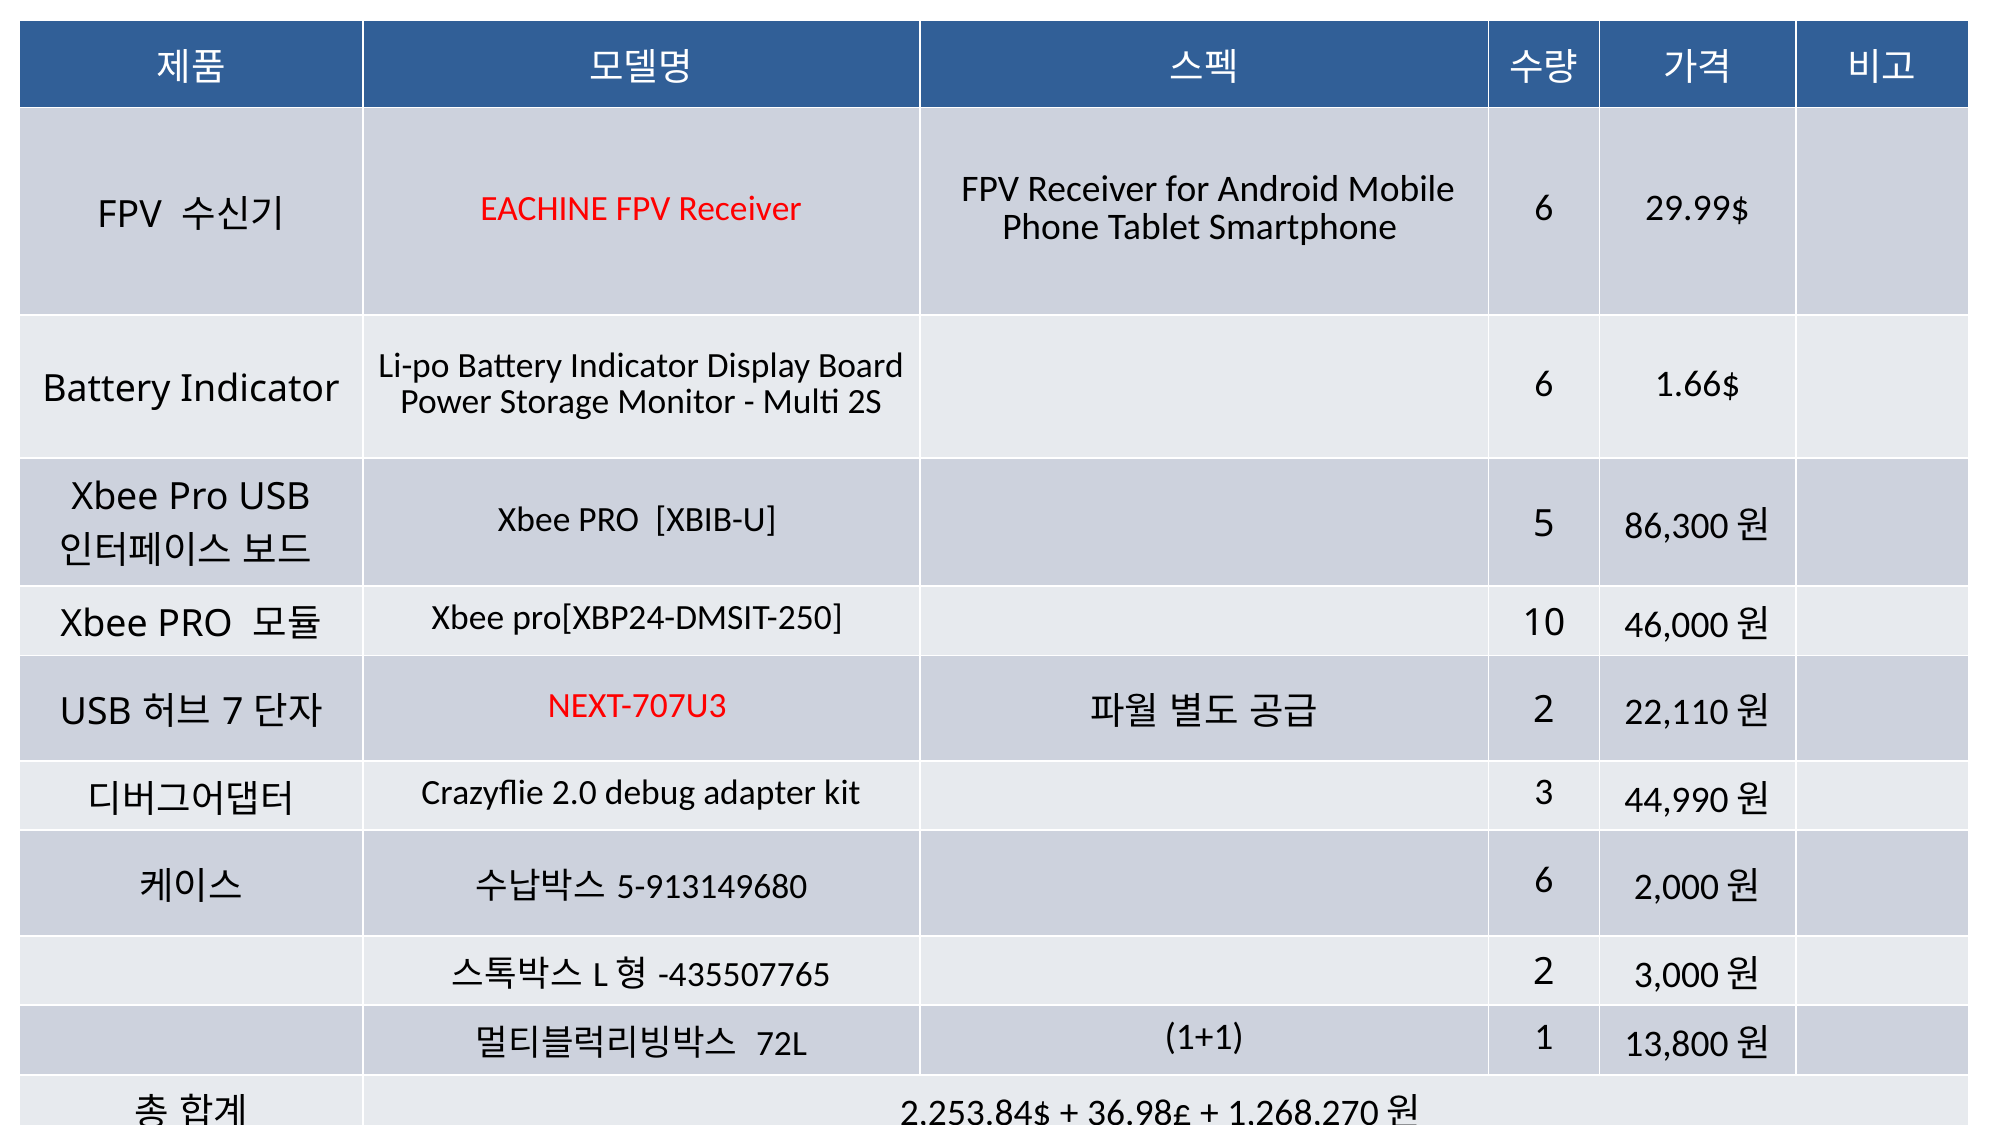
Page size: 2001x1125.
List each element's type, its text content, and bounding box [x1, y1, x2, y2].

table_cell [921, 831, 1488, 935]
table_cell [921, 587, 1488, 655]
table_cell [921, 316, 1488, 457]
table_cell Battery Indicator [20, 316, 362, 457]
table_cell 2 [1489, 937, 1599, 1004]
table_cell Xbee Pro USB 인터페이스 보드 [20, 459, 362, 585]
table_header 비고 [1797, 21, 1968, 107]
table_cell 3 [1489, 762, 1599, 829]
table_cell [921, 459, 1488, 585]
table_cell [1797, 831, 1968, 935]
table_cell [921, 937, 1488, 1004]
table_cell 5 [1489, 459, 1599, 585]
table_header 스펙 [921, 21, 1488, 107]
table_cell 6 [1489, 831, 1599, 935]
table_cell FPV Receiver for Android Mobile Phone Tablet Smartphone [921, 108, 1488, 314]
table_header 모델명 [364, 21, 919, 107]
table_cell 29.99$ [1600, 108, 1795, 314]
table_cell 44,990원 [1600, 762, 1795, 829]
table_cell [20, 937, 362, 1004]
table_header 가격 [1600, 21, 1795, 107]
table_cell 6 [1489, 316, 1599, 457]
table_cell NEXT-707U3 [364, 656, 919, 760]
table_cell 멀티블럭리빙박스 72L [364, 1006, 919, 1074]
table_cell 22,110원 [1600, 656, 1795, 760]
table_cell Xbee pro[XBP24-DMSIT-250] [364, 587, 919, 655]
table_cell 2,000원 [1600, 831, 1795, 935]
table_cell 6 [1489, 108, 1599, 314]
table_cell 3,000원 [1600, 937, 1795, 1004]
table_cell Li-po Battery Indicator Display Board Power Storage Monitor - Multi 2S [364, 316, 919, 457]
table_cell (1+1) [921, 1006, 1488, 1074]
table_cell [921, 762, 1488, 829]
table_cell 디버그어댑터 [20, 762, 362, 829]
table_cell [1797, 459, 1968, 585]
table_cell 2,253.84$ + 36.98£ + 1,268,270원 [364, 1076, 1968, 1125]
table_cell 케이스 [20, 831, 362, 935]
table_cell [1797, 656, 1968, 760]
table_cell [1797, 316, 1968, 457]
table_cell 1.66$ [1600, 316, 1795, 457]
table_cell [20, 1006, 362, 1074]
table_cell USB허브7단자 [20, 656, 362, 760]
table_cell [1797, 587, 1968, 655]
table_cell [1797, 937, 1968, 1004]
table_cell FPV 수신기 [20, 108, 362, 314]
table_cell Crazyflie 2.0 debug adapter kit [364, 762, 919, 829]
table_cell [1797, 1006, 1968, 1074]
table_cell 10 [1489, 587, 1599, 655]
table_cell Xbee PRO [XBIB-U] [364, 459, 919, 585]
table_header 제품 [20, 21, 362, 107]
table_cell 수납박스5-913149680 [364, 831, 919, 935]
table_cell Xbee PRO 모듈 [20, 587, 362, 655]
table_cell [1797, 108, 1968, 314]
table_cell [1797, 762, 1968, 829]
table_cell 13,800원 [1600, 1006, 1795, 1074]
table_cell 1 [1489, 1006, 1599, 1074]
table_cell 파월 별도 공급 [921, 656, 1488, 760]
table_cell 86,300원 [1600, 459, 1795, 585]
table_cell 2 [1489, 656, 1599, 760]
table_cell 46,000원 [1600, 587, 1795, 655]
table_cell 스톡박스L형-435507765 [364, 937, 919, 1004]
table_header 수량 [1489, 21, 1599, 107]
table_cell 총 합계 [20, 1076, 362, 1125]
table_cell EACHINE FPV Receiver [364, 108, 919, 314]
